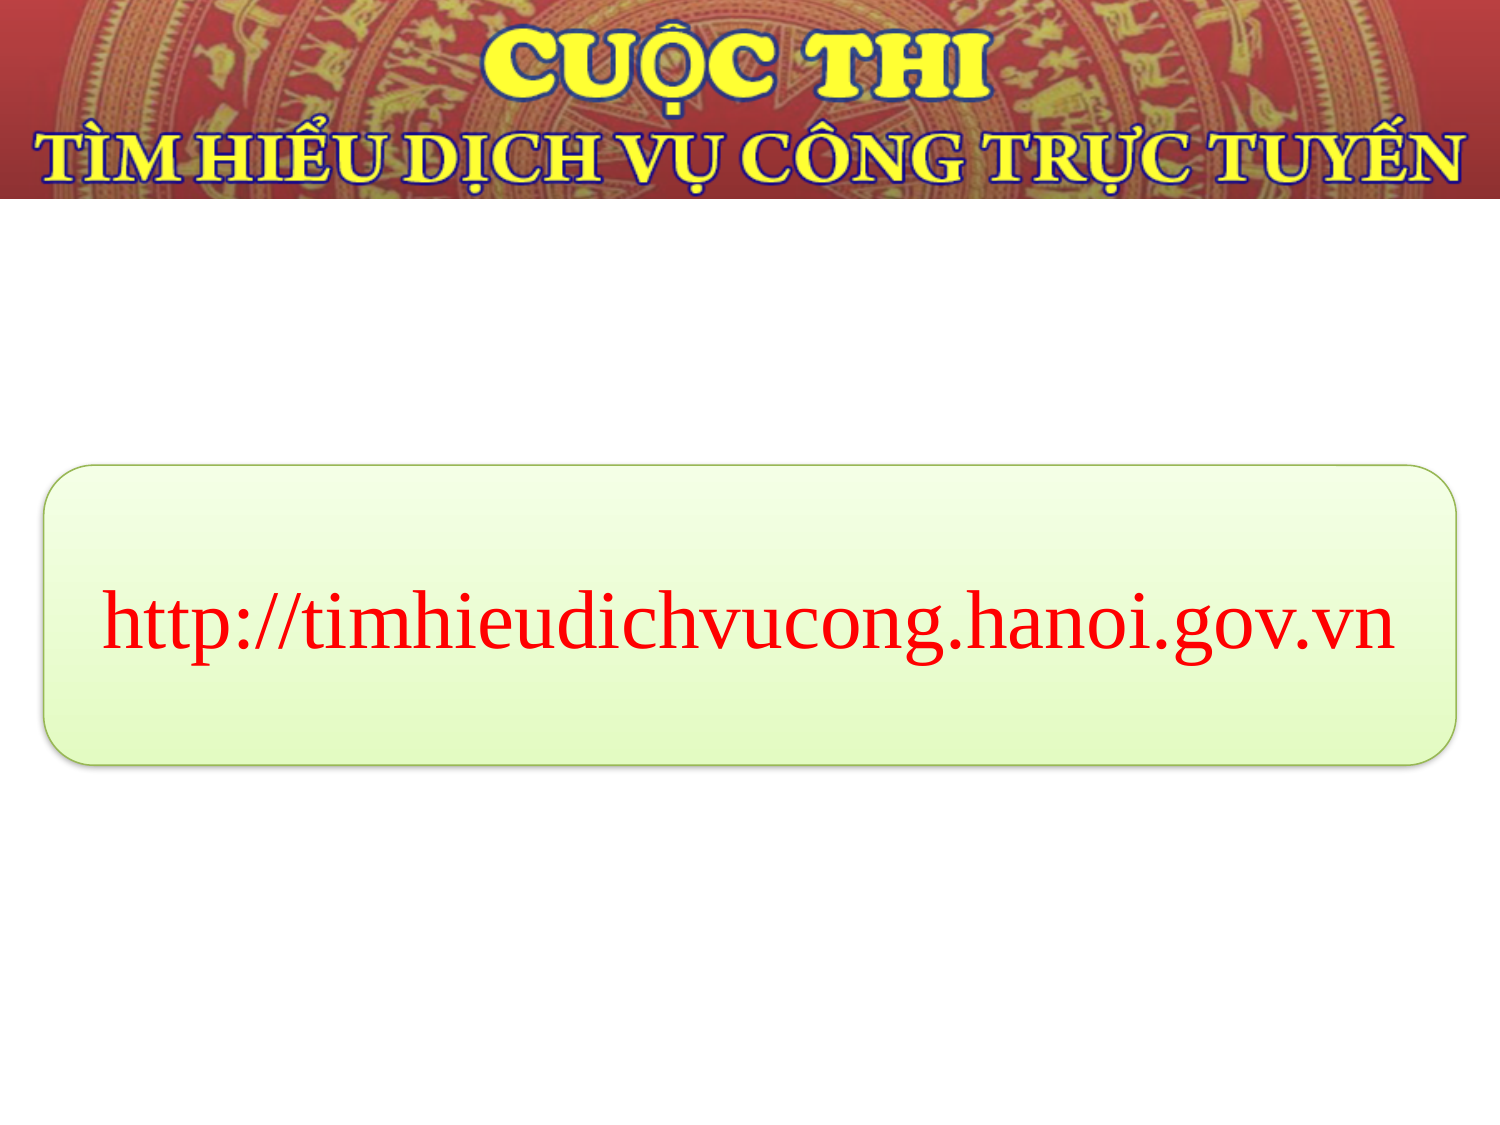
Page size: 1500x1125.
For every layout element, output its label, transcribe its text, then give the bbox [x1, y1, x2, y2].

picture [0, 0, 1500, 199]
text_box http://timhieudichvucong.hanoi.gov.vn [42, 464, 1457, 767]
